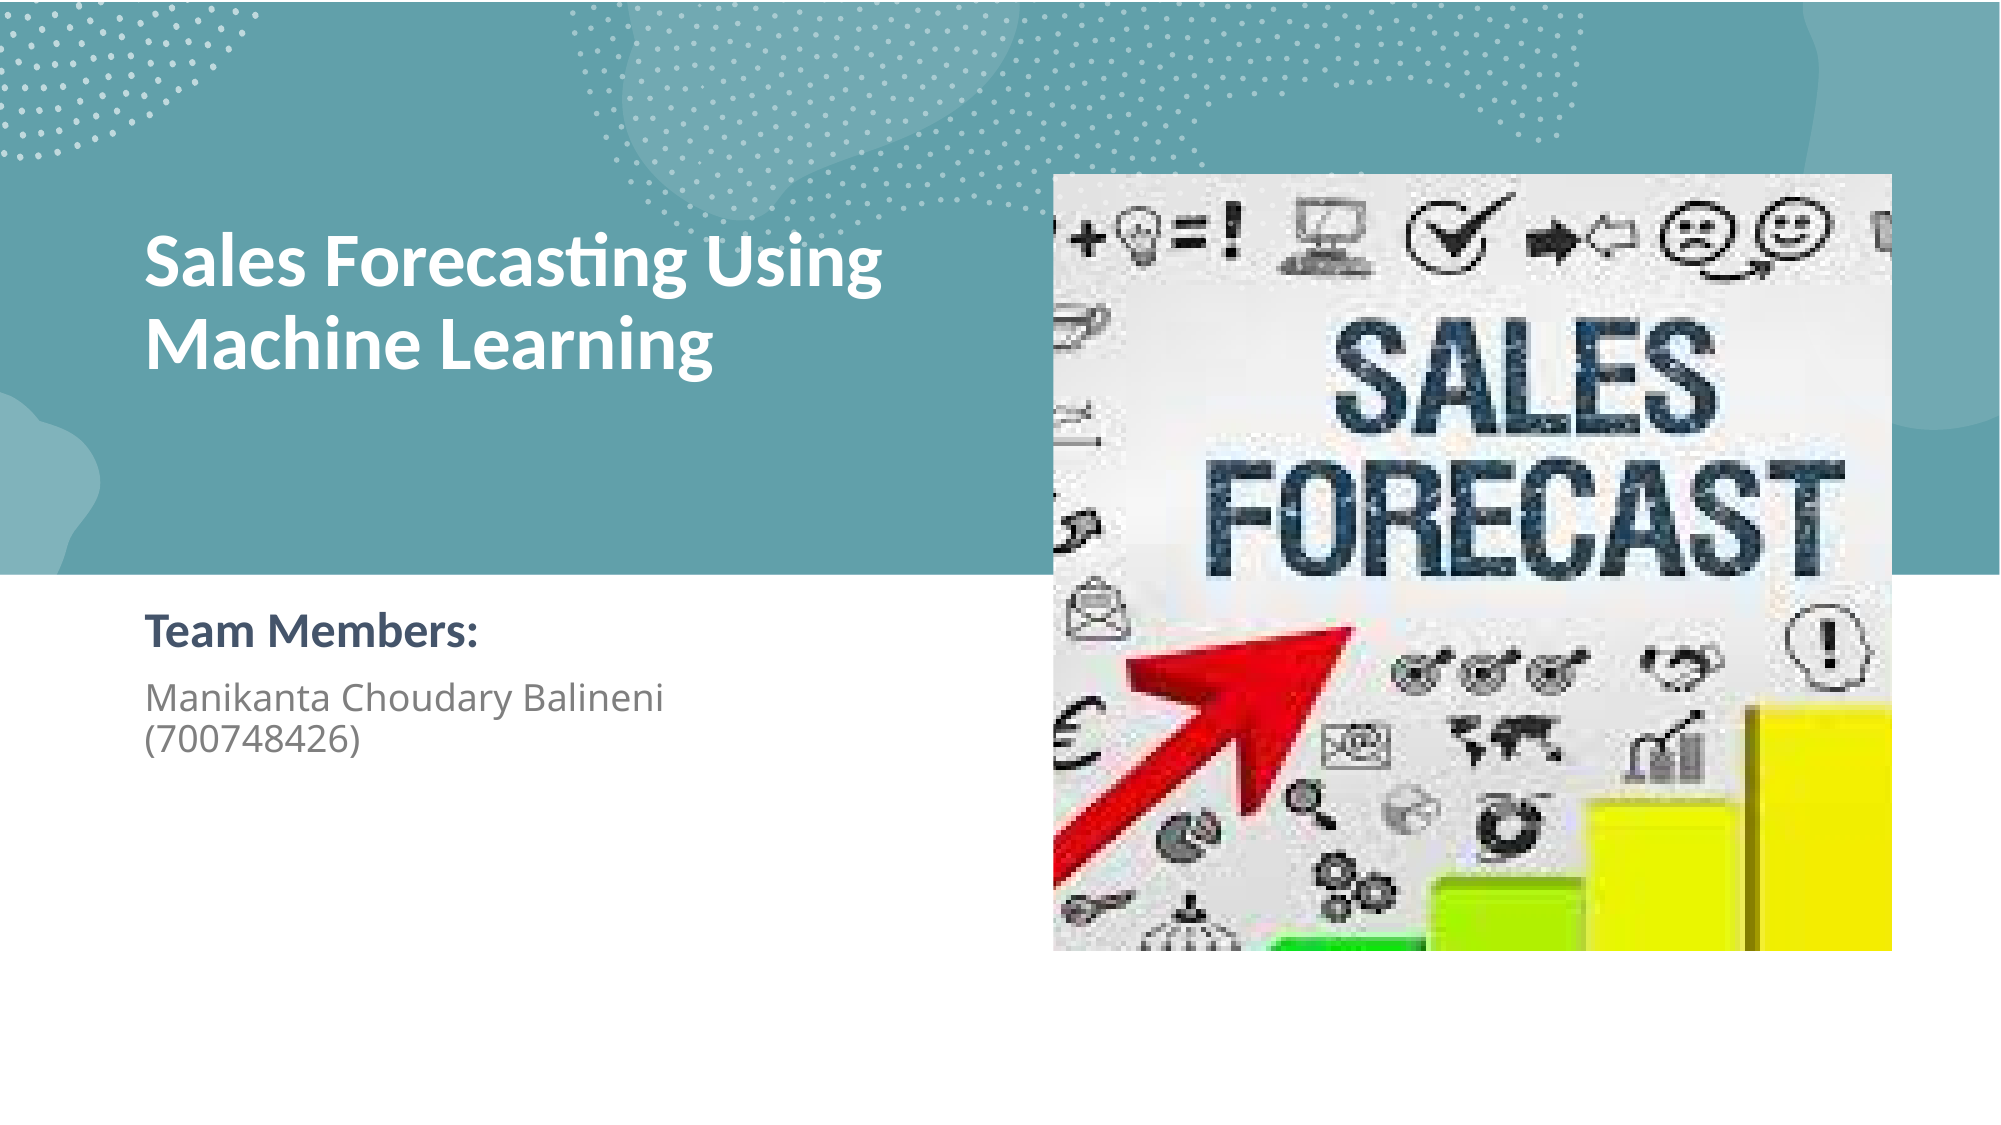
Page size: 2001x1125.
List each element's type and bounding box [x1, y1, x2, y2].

text_box [0, 0, 2000, 1125]
